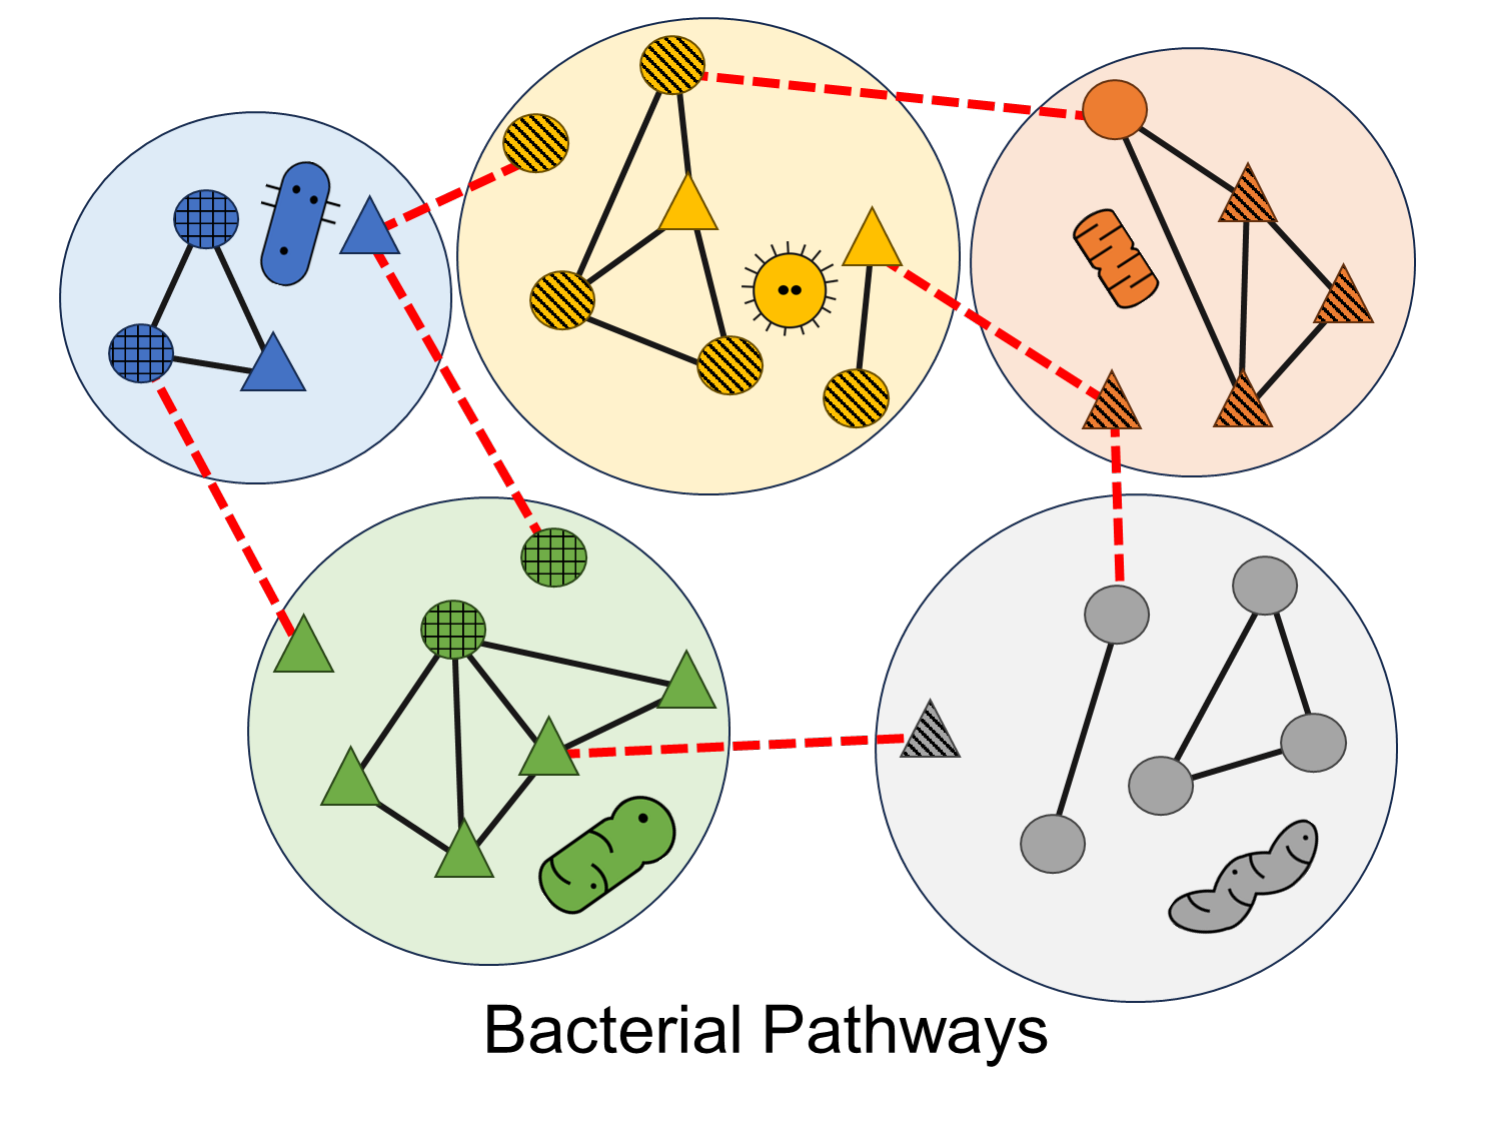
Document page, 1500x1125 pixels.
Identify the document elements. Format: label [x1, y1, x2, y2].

picture [59, 17, 1416, 1108]
